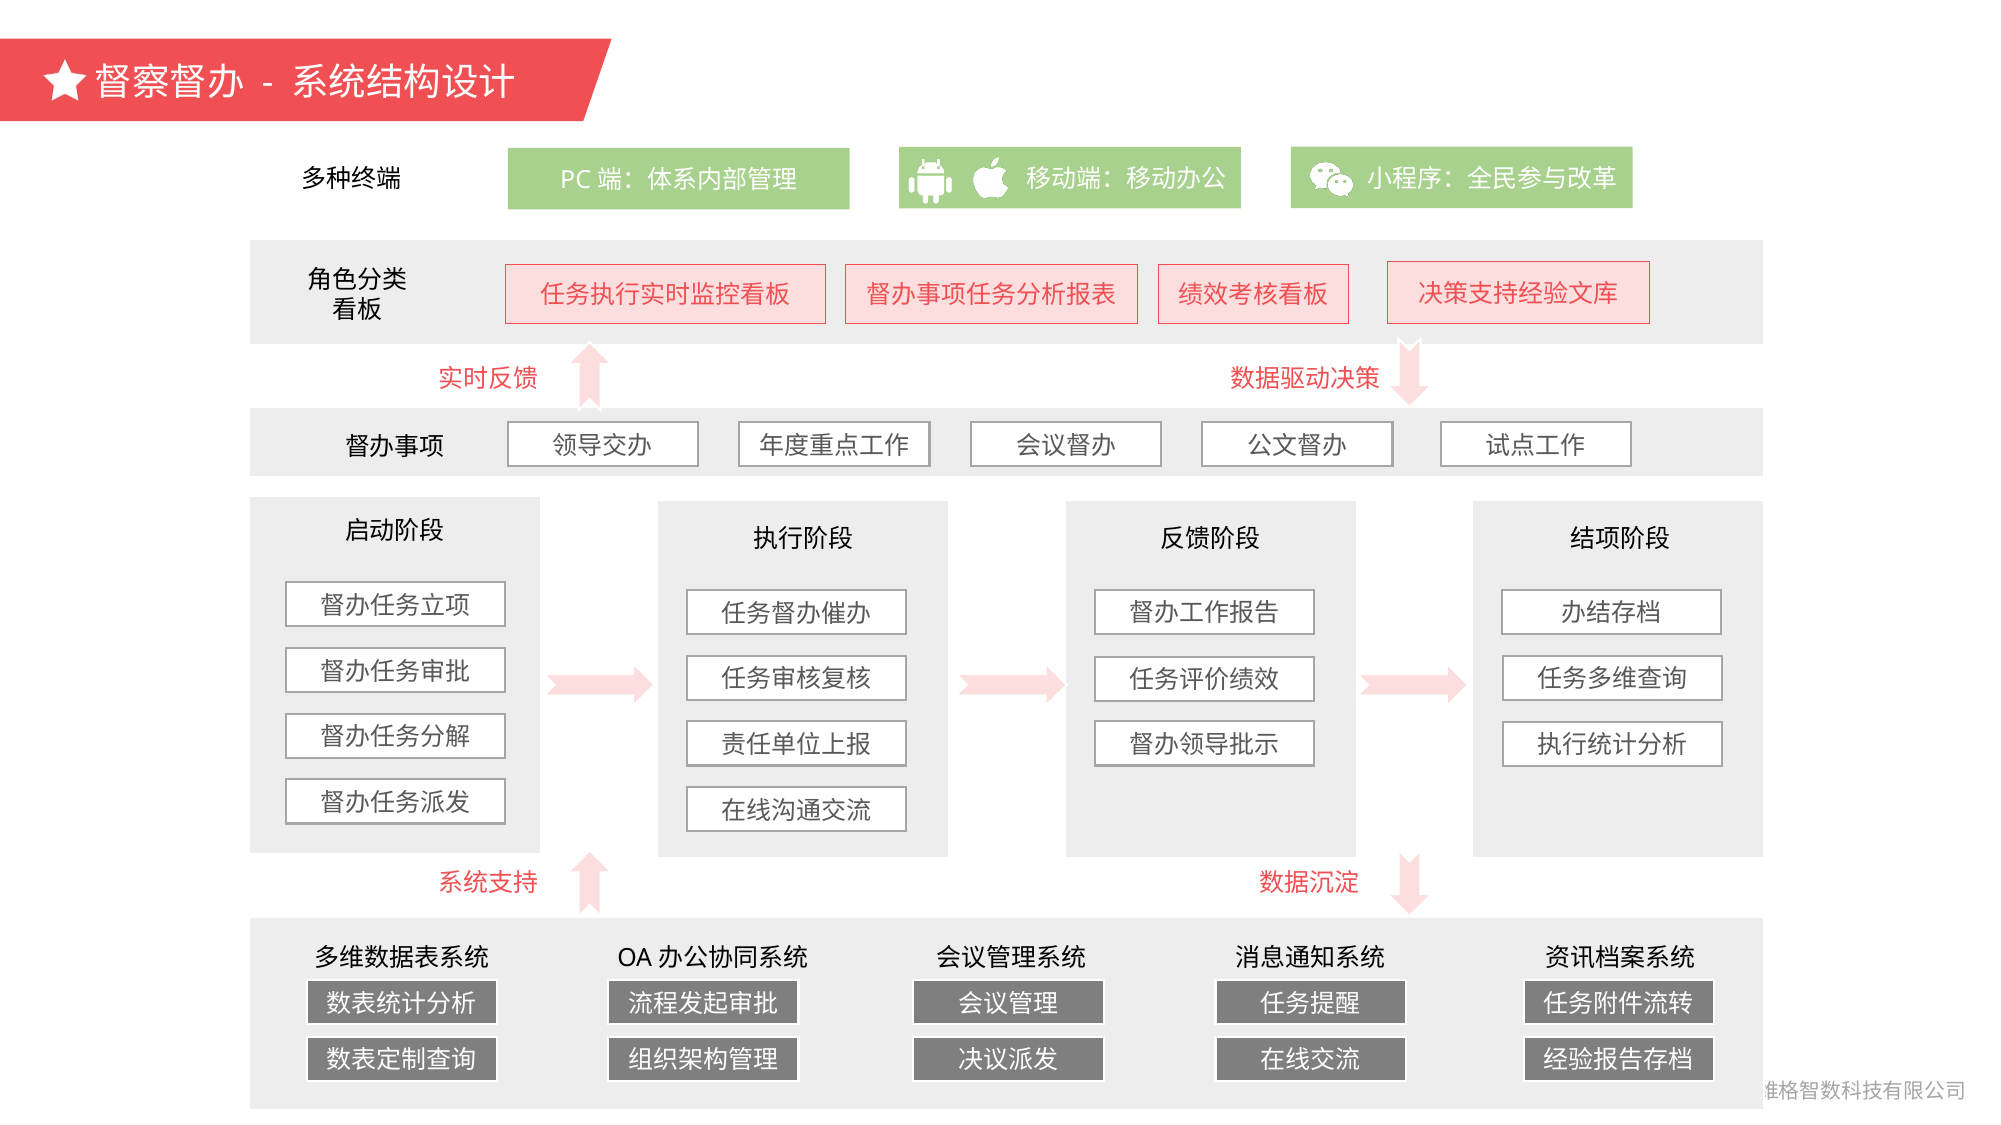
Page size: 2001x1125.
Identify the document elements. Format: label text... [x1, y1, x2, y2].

picture [43, 58, 87, 102]
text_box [249, 238, 1765, 1111]
text_box PC端：体系内部管理 [507, 147, 851, 210]
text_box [1290, 146, 1633, 209]
text_box 督察督办 - 系统结构设计 [0, 37, 614, 123]
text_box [899, 146, 1242, 209]
subtitle 深圳维格智数科技有限公司 [1646, 1066, 1981, 1114]
text_box 多种终端 [285, 154, 418, 200]
